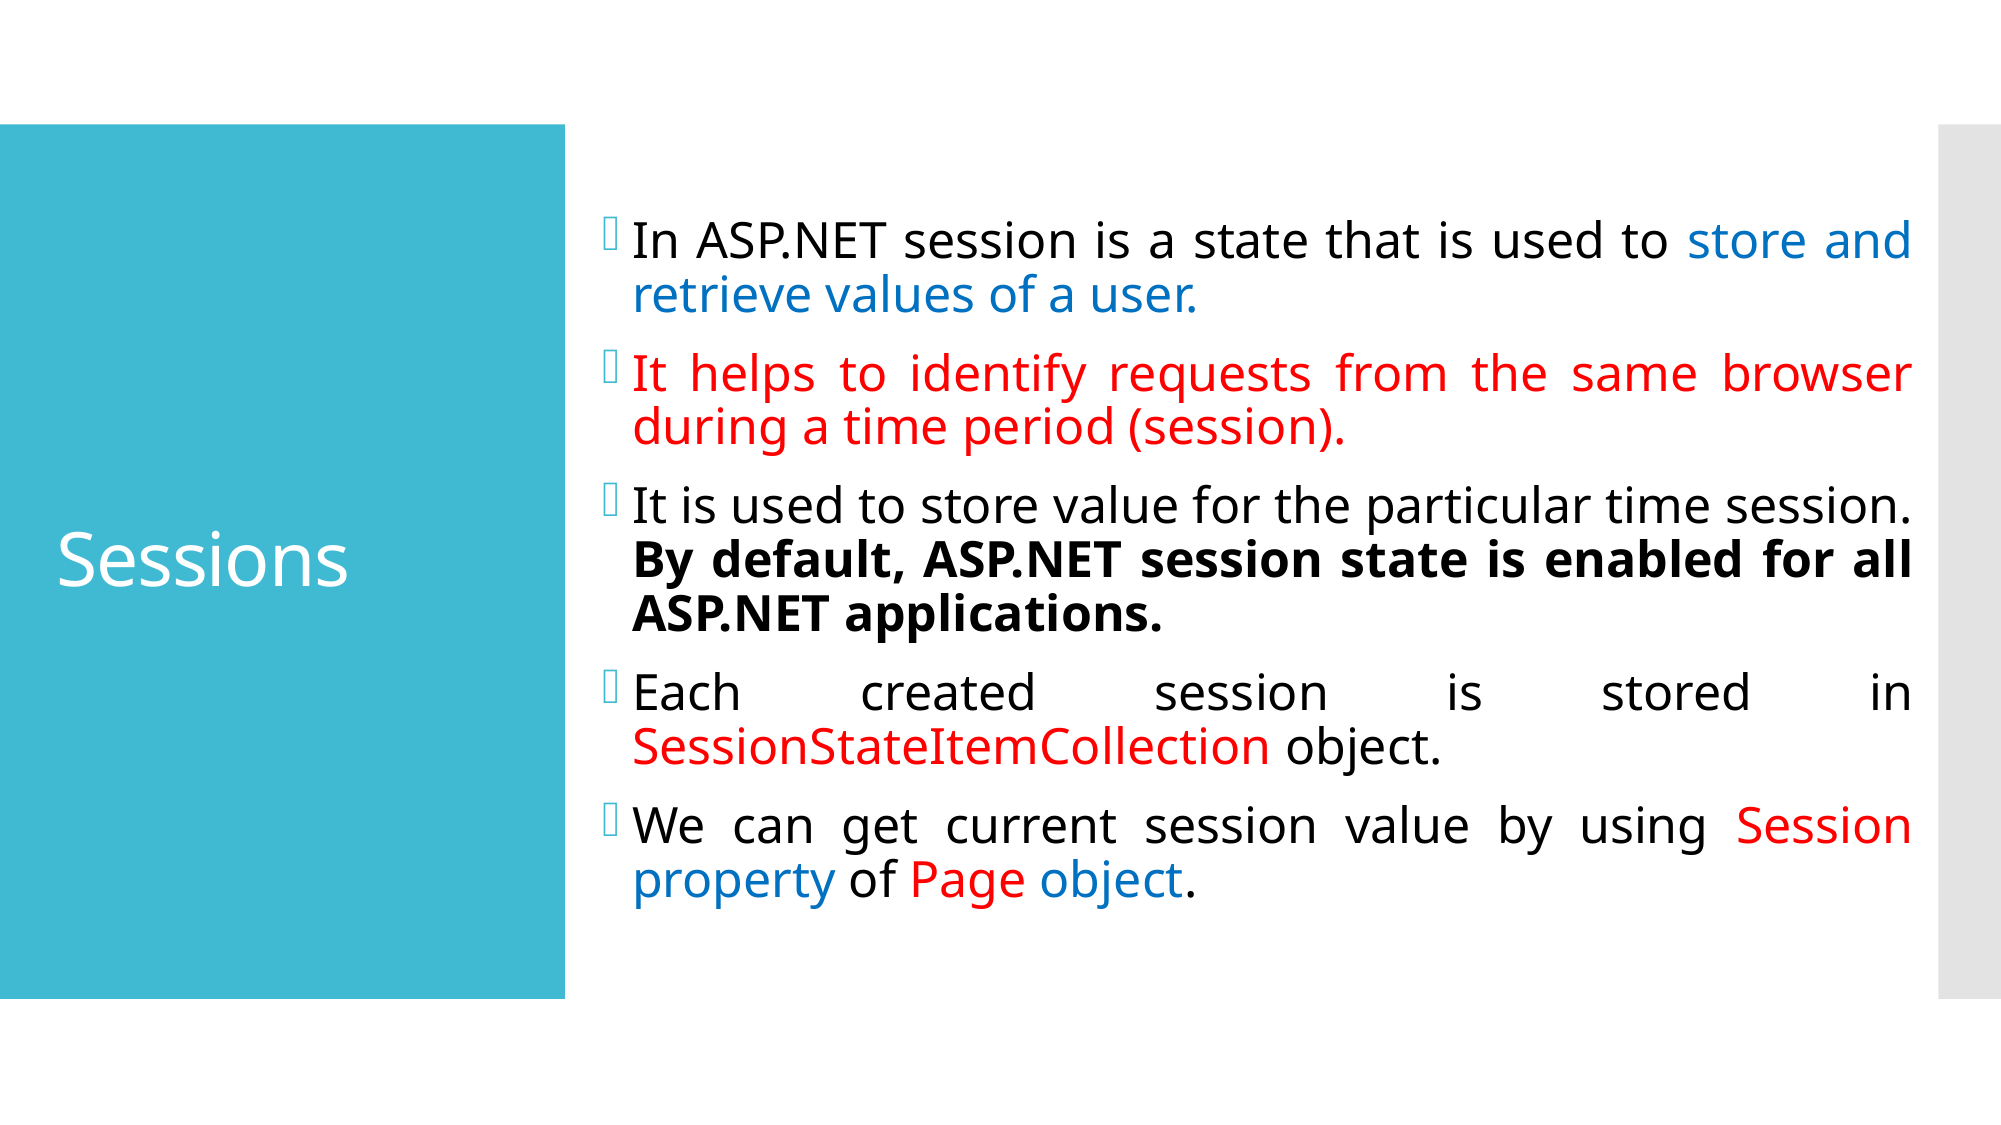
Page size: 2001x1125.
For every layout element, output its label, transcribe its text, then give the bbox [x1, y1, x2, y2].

list In ASP.NET session is a state that is used to store and retrieve values of a user. It helps to identify requests from the same browser during a time period (session). It is used to store value for the particular time session. By default, ASP.NET session state is enabled for all ASP.NET applications. Each created session is stored in SessionStateItemCollection object. We can get current session value by using Session property of Page object. [587, 141, 1929, 982]
title Sessions [41, 184, 525, 940]
